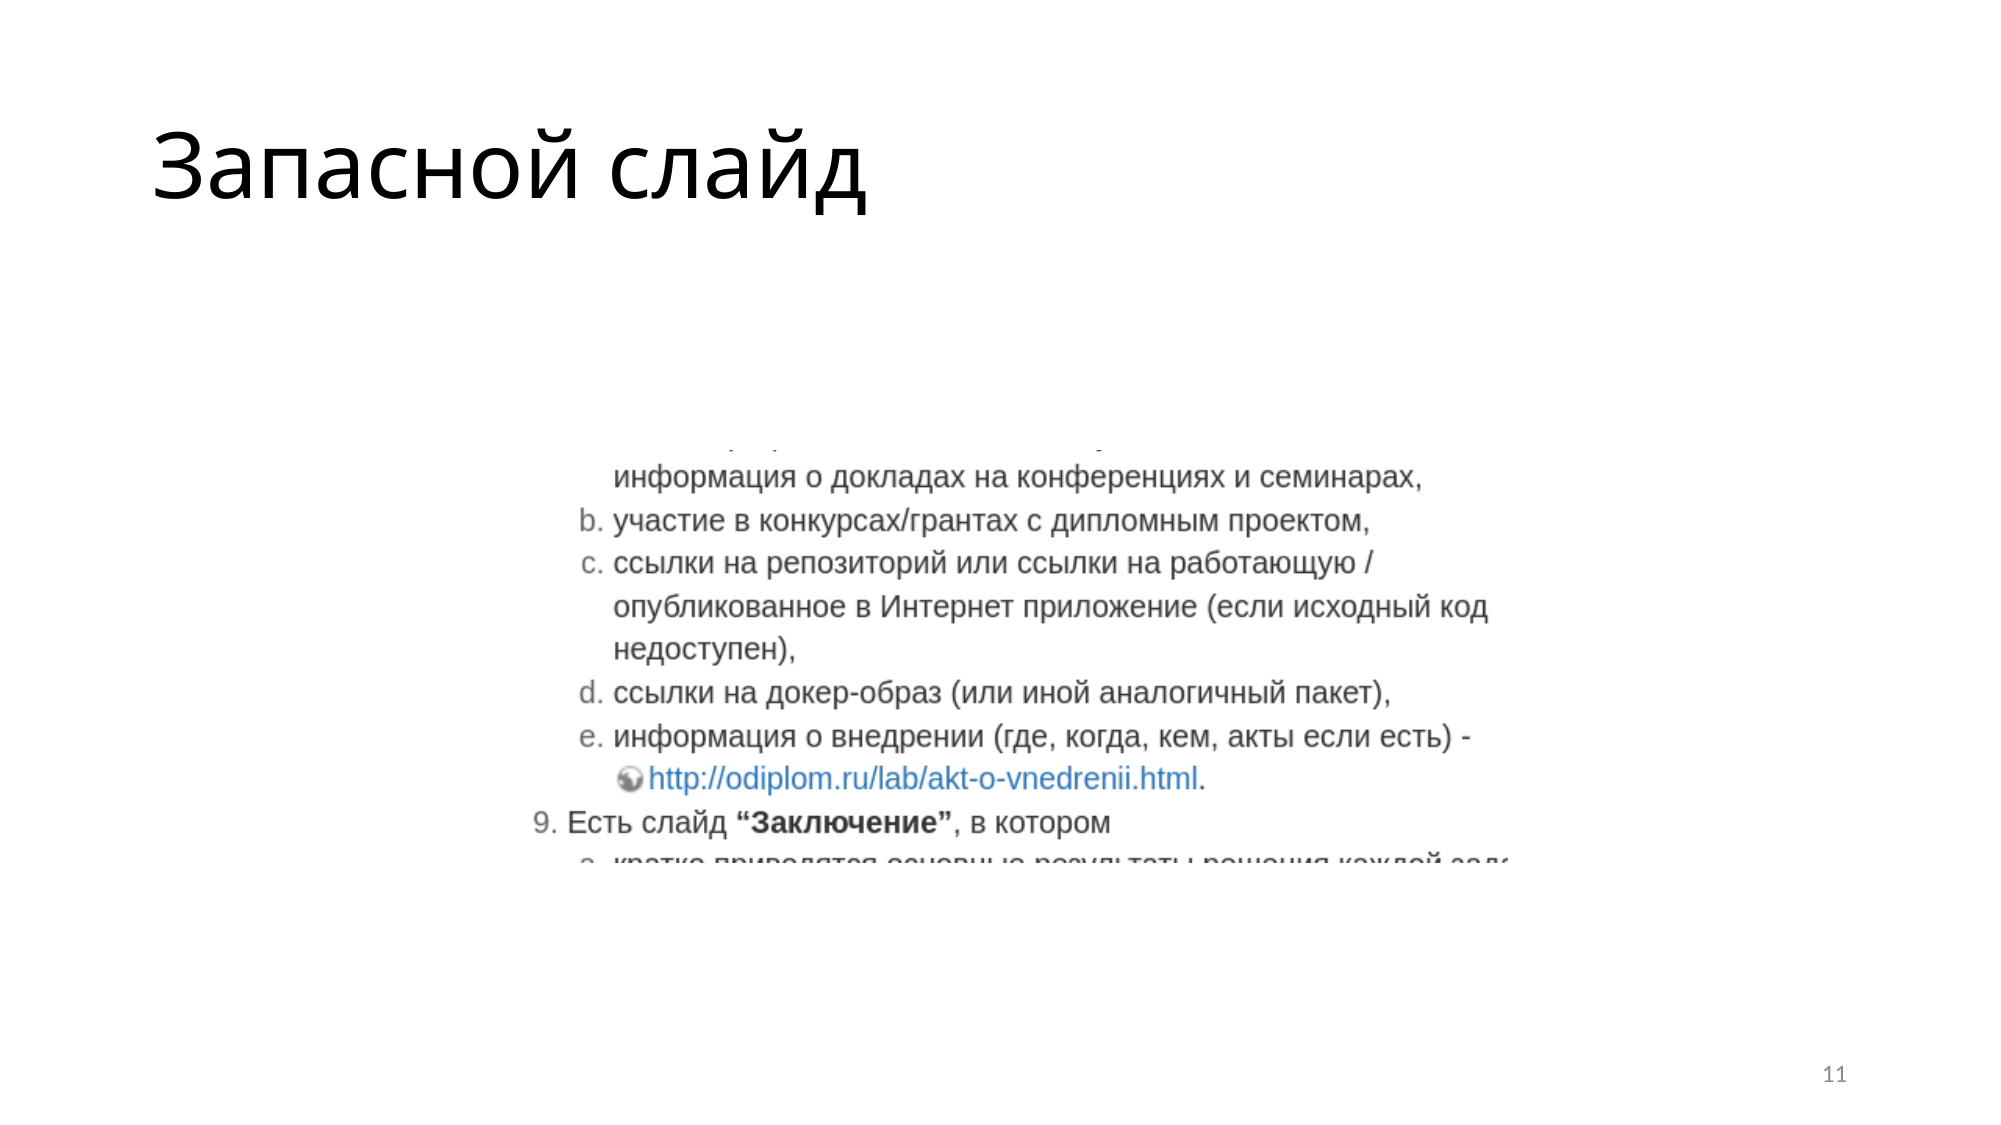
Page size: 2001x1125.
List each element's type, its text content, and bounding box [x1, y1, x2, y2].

slide_number 11 [1412, 1042, 1863, 1103]
title Запасной слайд [137, 59, 1863, 278]
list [492, 450, 1508, 863]
